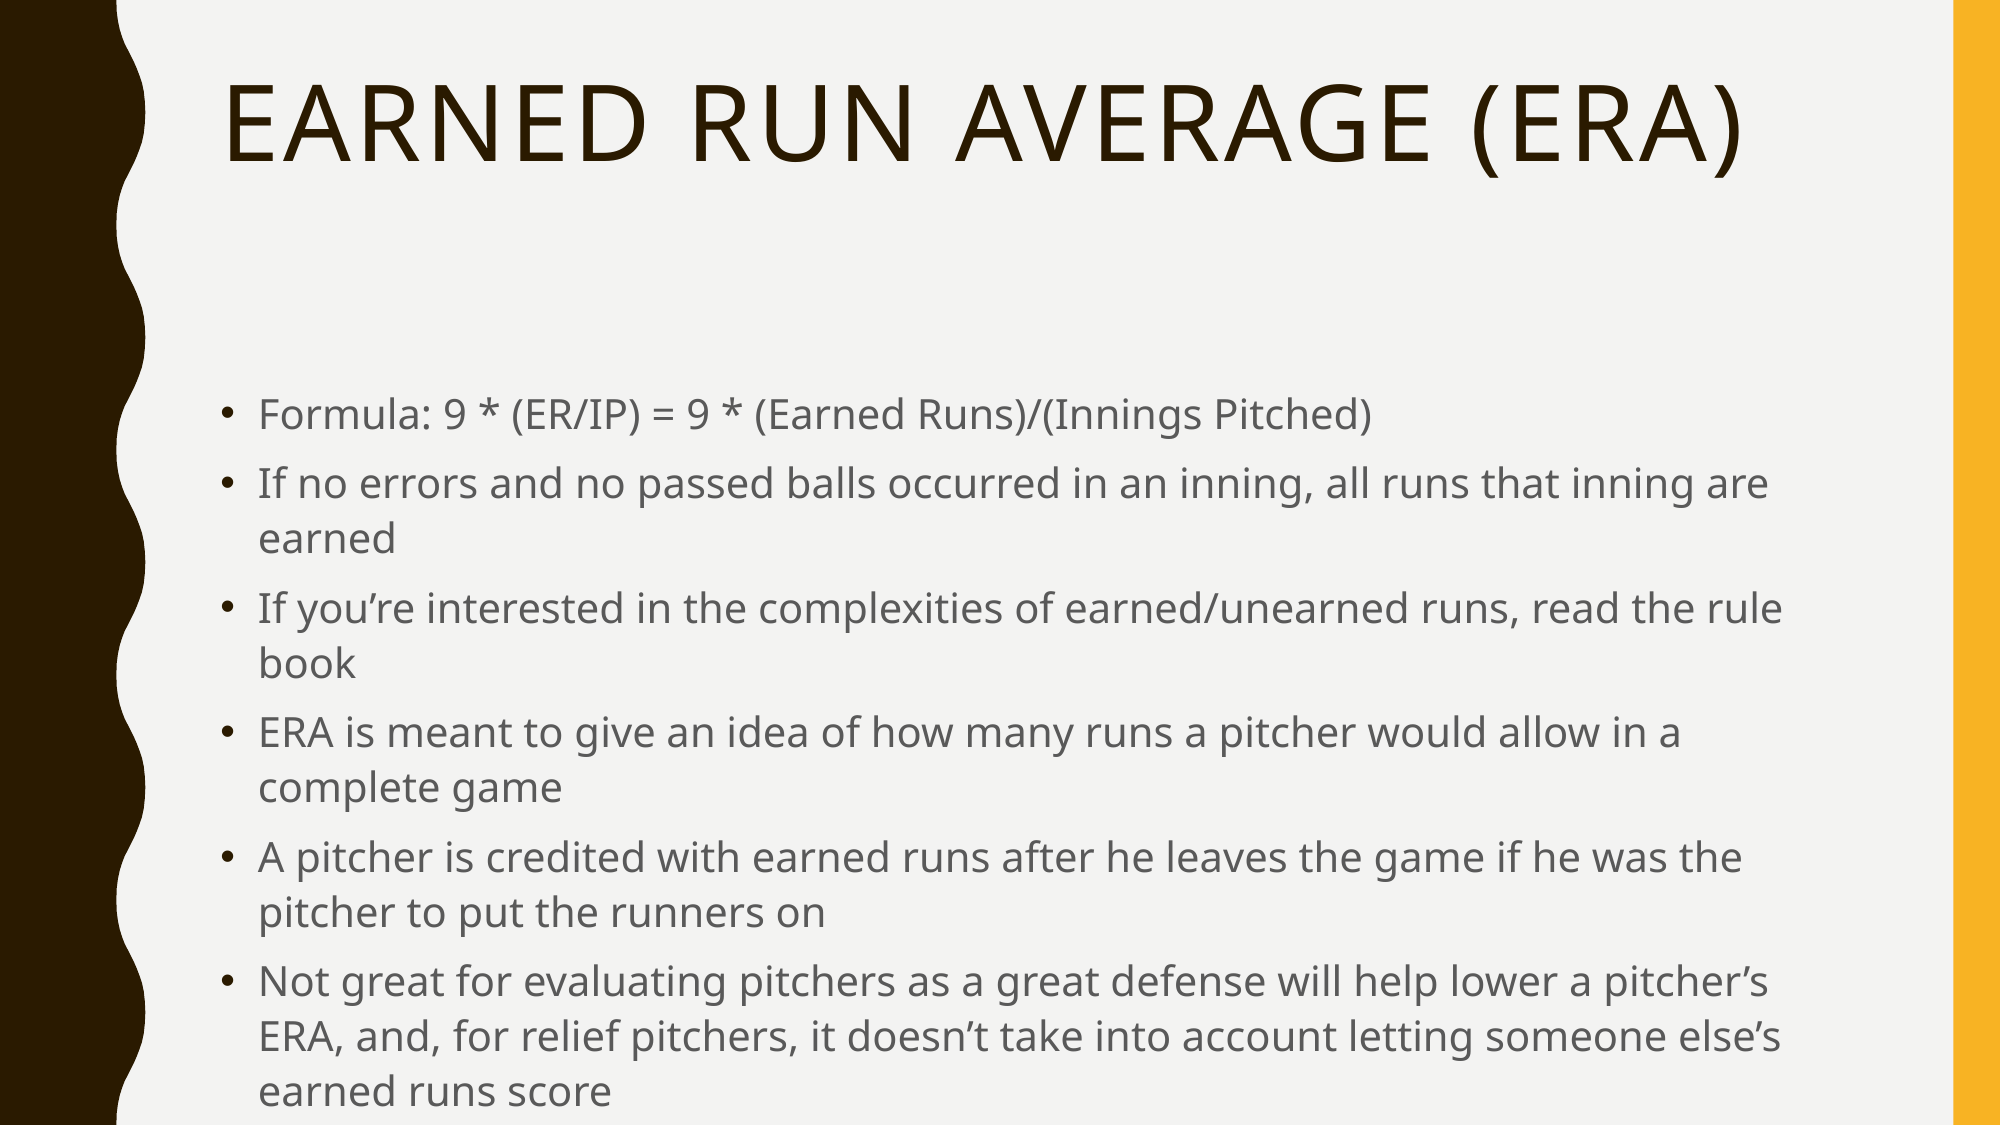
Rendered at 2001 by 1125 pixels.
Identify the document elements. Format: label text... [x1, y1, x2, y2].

title Earned run average (ERA) [205, 62, 1875, 308]
list Formula: 9 * (ER/IP) = 9 * (Earned Runs)/(Innings Pitched) If no errors and no passed balls occurred in an inning, all runs that inning are earned If you’re interested in the complexities of earned/unearned runs, read the rule book ERA is meant to give an idea of how many runs a pitcher would allow in a complete game A pitcher is credited with earned runs after he leaves the game if he was the pitcher to put the runners on Not great for evaluating pitchers as a great defense will help lower a pitcher’s ERA, and, for relief pitchers, it doesn’t take into account letting someone else’s earned runs score [205, 375, 1875, 965]
